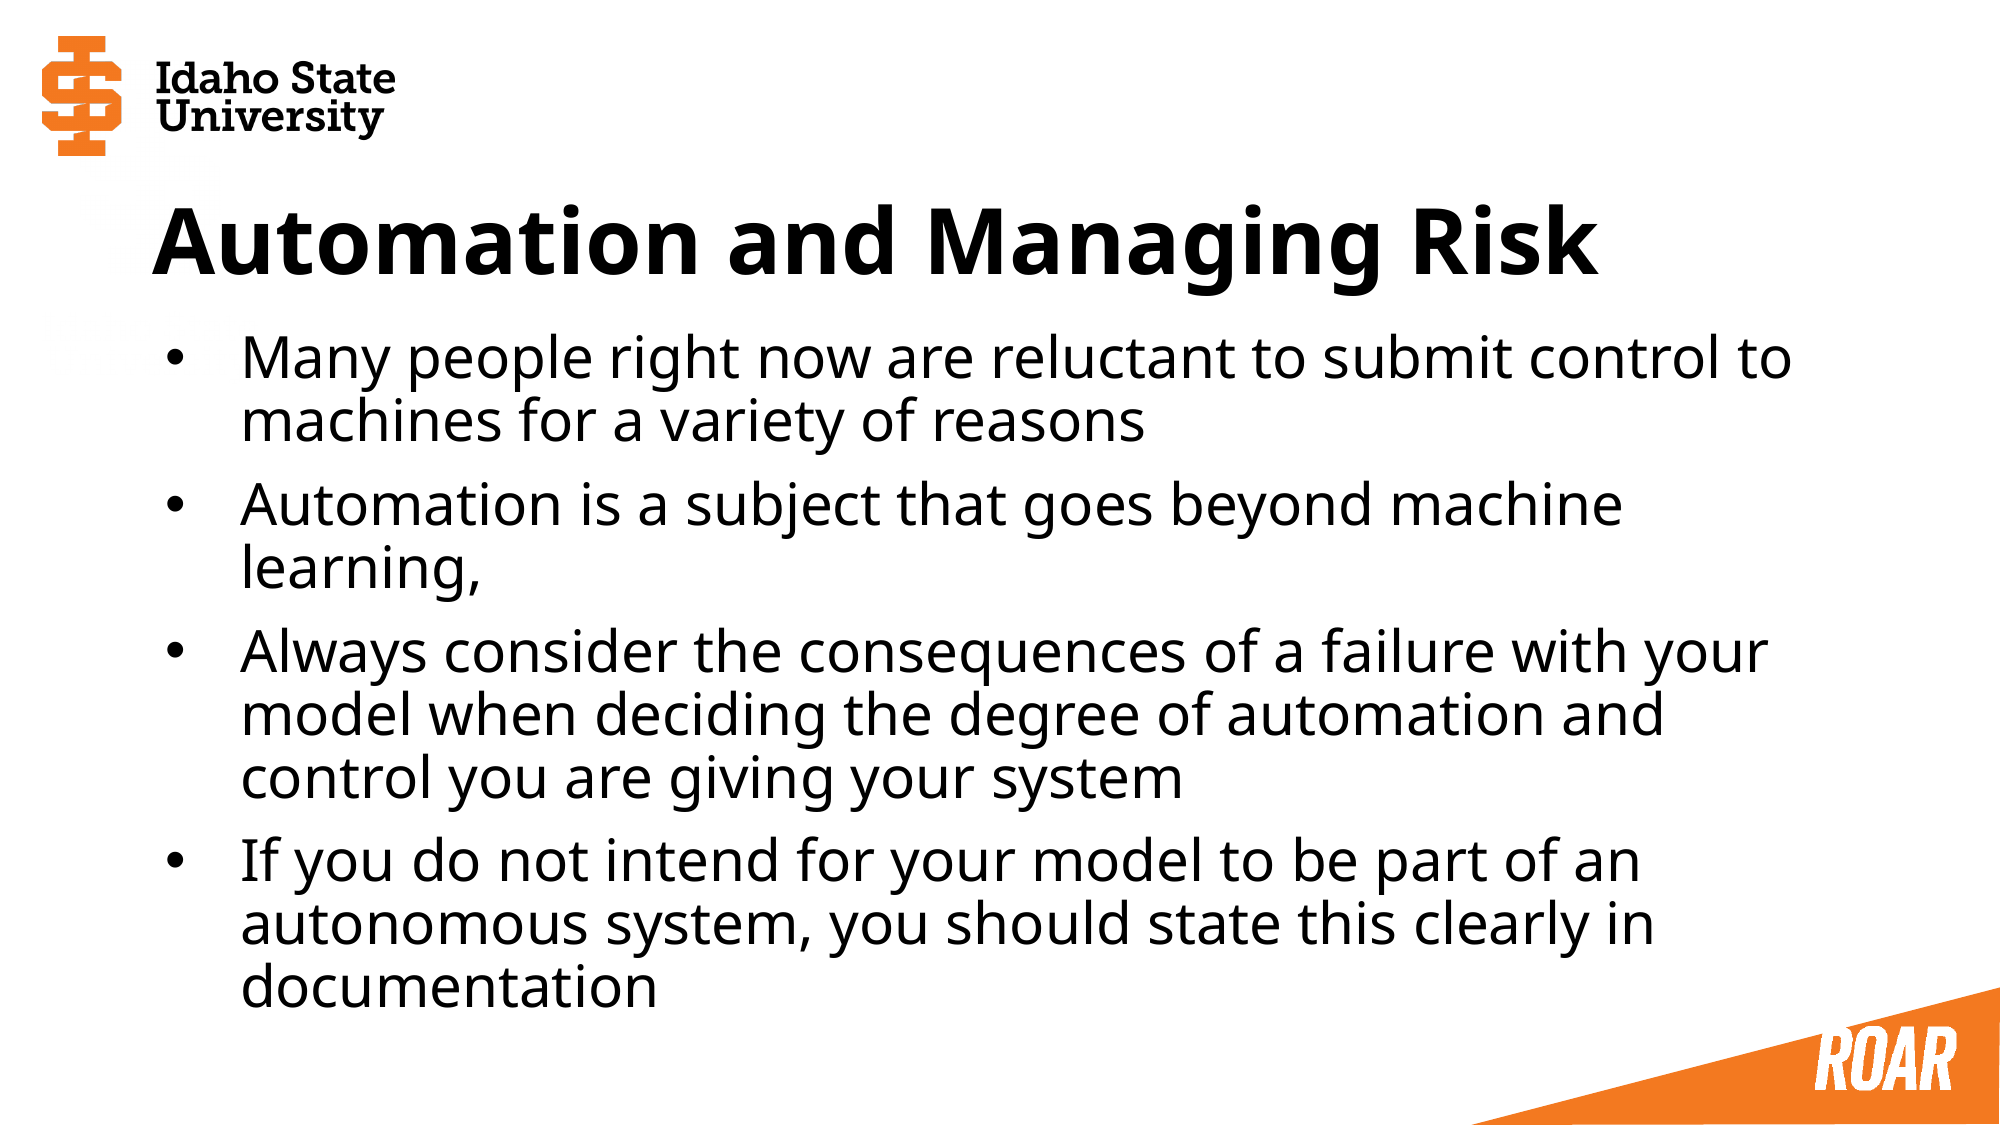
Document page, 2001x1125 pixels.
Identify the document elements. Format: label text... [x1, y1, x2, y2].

list Many people right now are reluctant to submit control to machines for a variety of reasons Automation is a subject that goes beyond machine learning, Always consider the consequences of a failure with your model when deciding the degree of automation and control you are giving your system If you do not intend for your model to be part of an autonomous system, you should state this clearly in documentation [137, 320, 1875, 988]
title Automation and Managing Risk [137, 187, 1863, 300]
picture [26, 36, 395, 408]
picture [1807, 1022, 1964, 1094]
